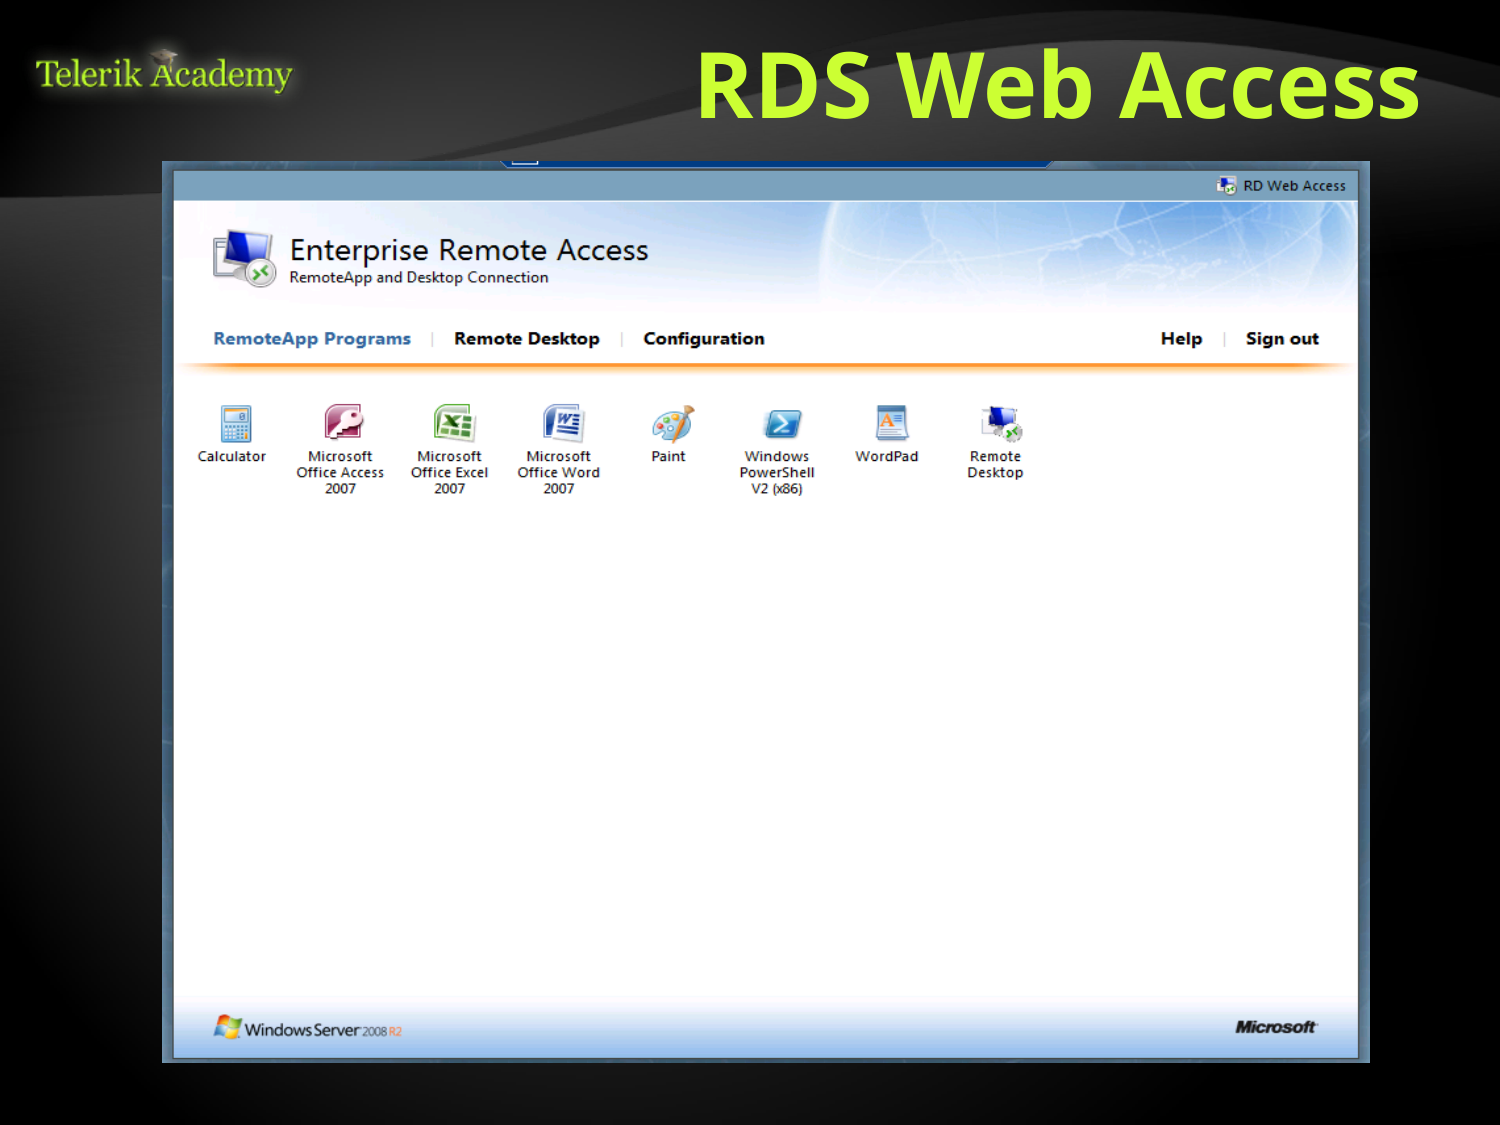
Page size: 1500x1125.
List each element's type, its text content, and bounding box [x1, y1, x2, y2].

title RDS Web Access [62, 37, 1438, 161]
picture [0, 0, 1500, 1125]
